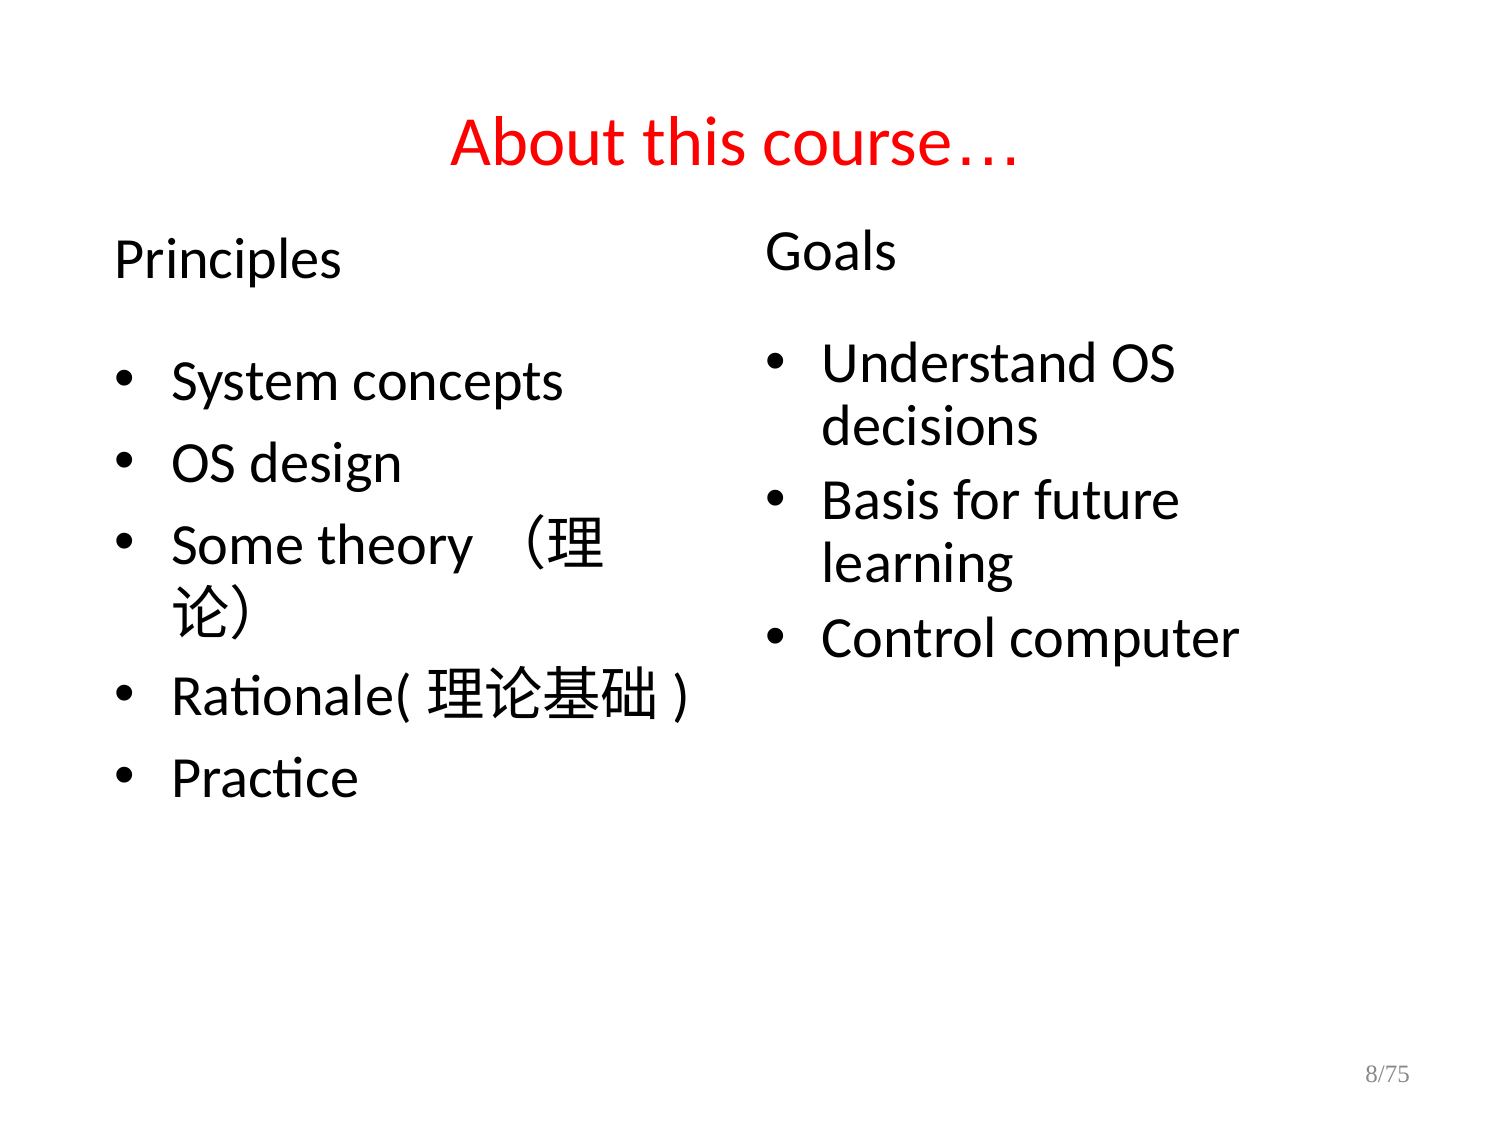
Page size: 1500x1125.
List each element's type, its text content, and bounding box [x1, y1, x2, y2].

title About this course… [99, 87, 1376, 188]
list Goals Understand OS decisions Basis for future learning Control computer [750, 212, 1376, 1013]
slide_number 8/75 [1074, 1042, 1425, 1103]
list Principles System concepts OS design Some theory（理论） Rationale(理论基础) Practice [99, 212, 725, 1013]
